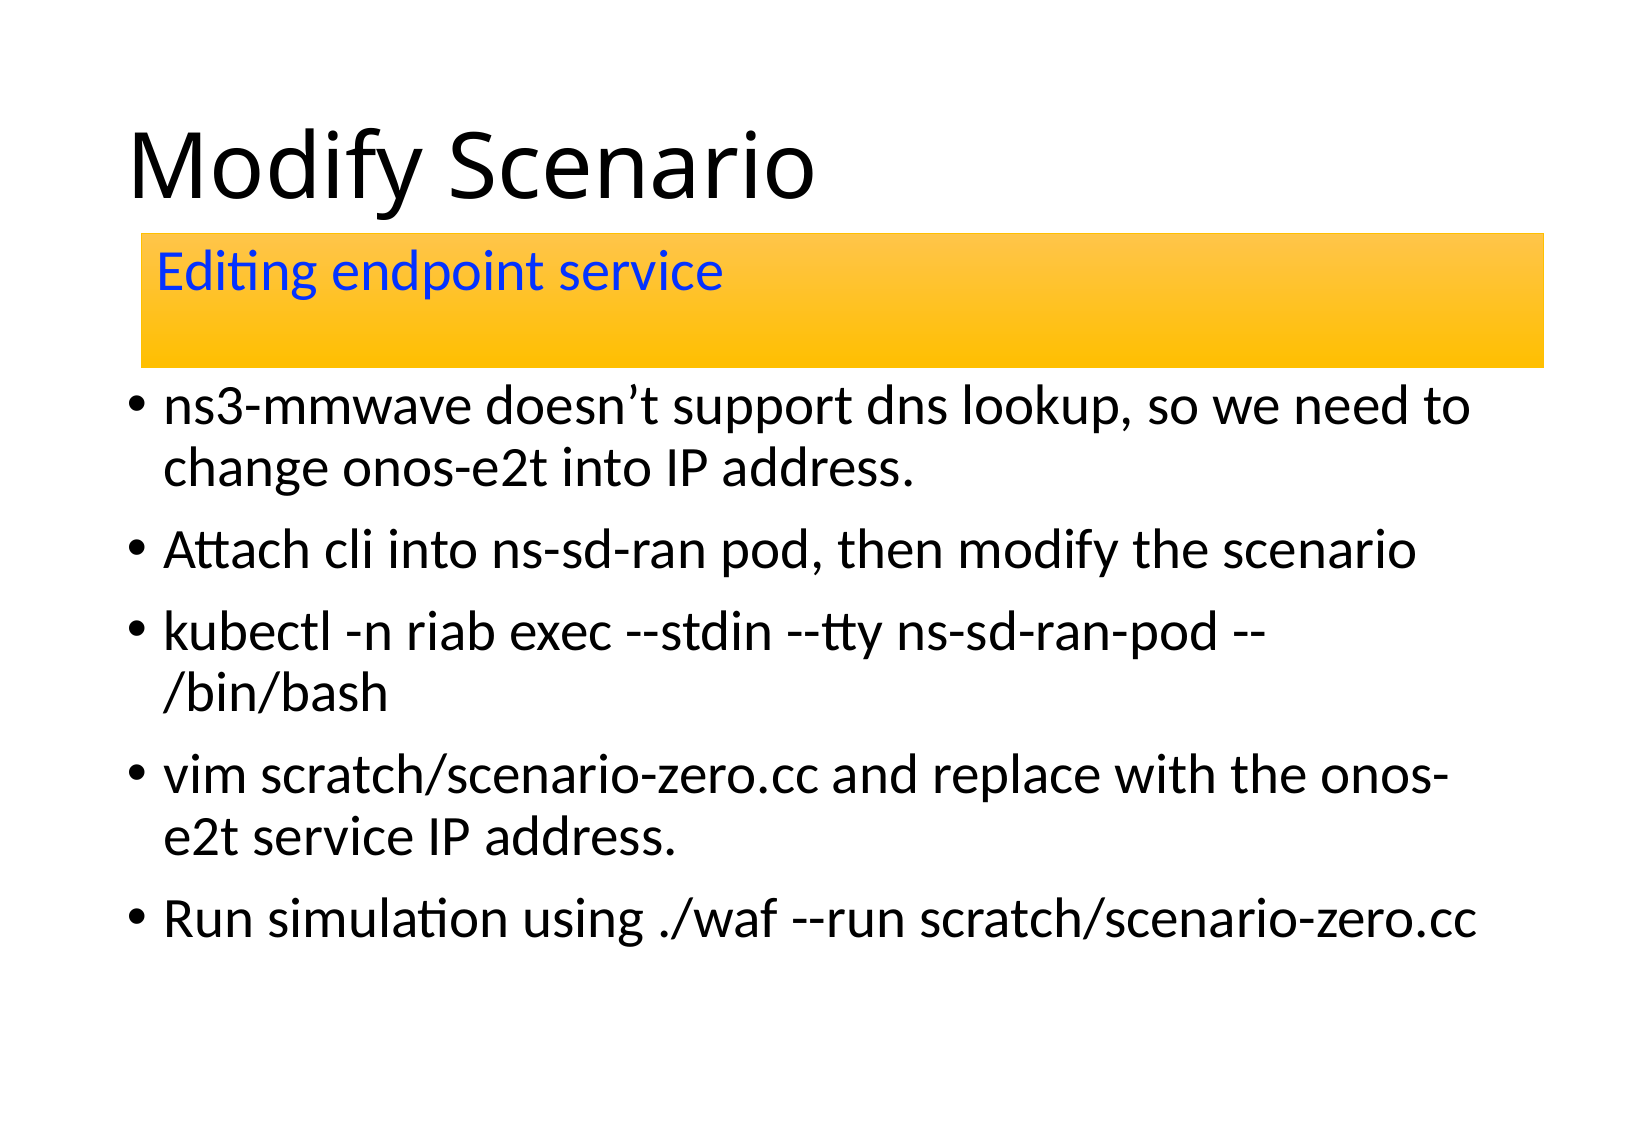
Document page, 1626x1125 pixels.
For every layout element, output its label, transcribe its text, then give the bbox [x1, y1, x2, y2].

text_box Editing endpoint service [141, 233, 1544, 368]
list ns3-mmwave doesn’t support dns lookup, so we need to change onos-e2t into IP address. Attach cli into ns-sd-ran pod, then modify the scenario kubectl -n riab exec --stdin --tty ns-sd-ran-pod -- /bin/bash vim scratch/scenario-zero.cc and replace with the onos-e2t service IP address. Run simulation using ./waf --run scratch/scenario-zero.cc [111, 367, 1514, 1014]
title Modify Scenario [111, 59, 1514, 278]
